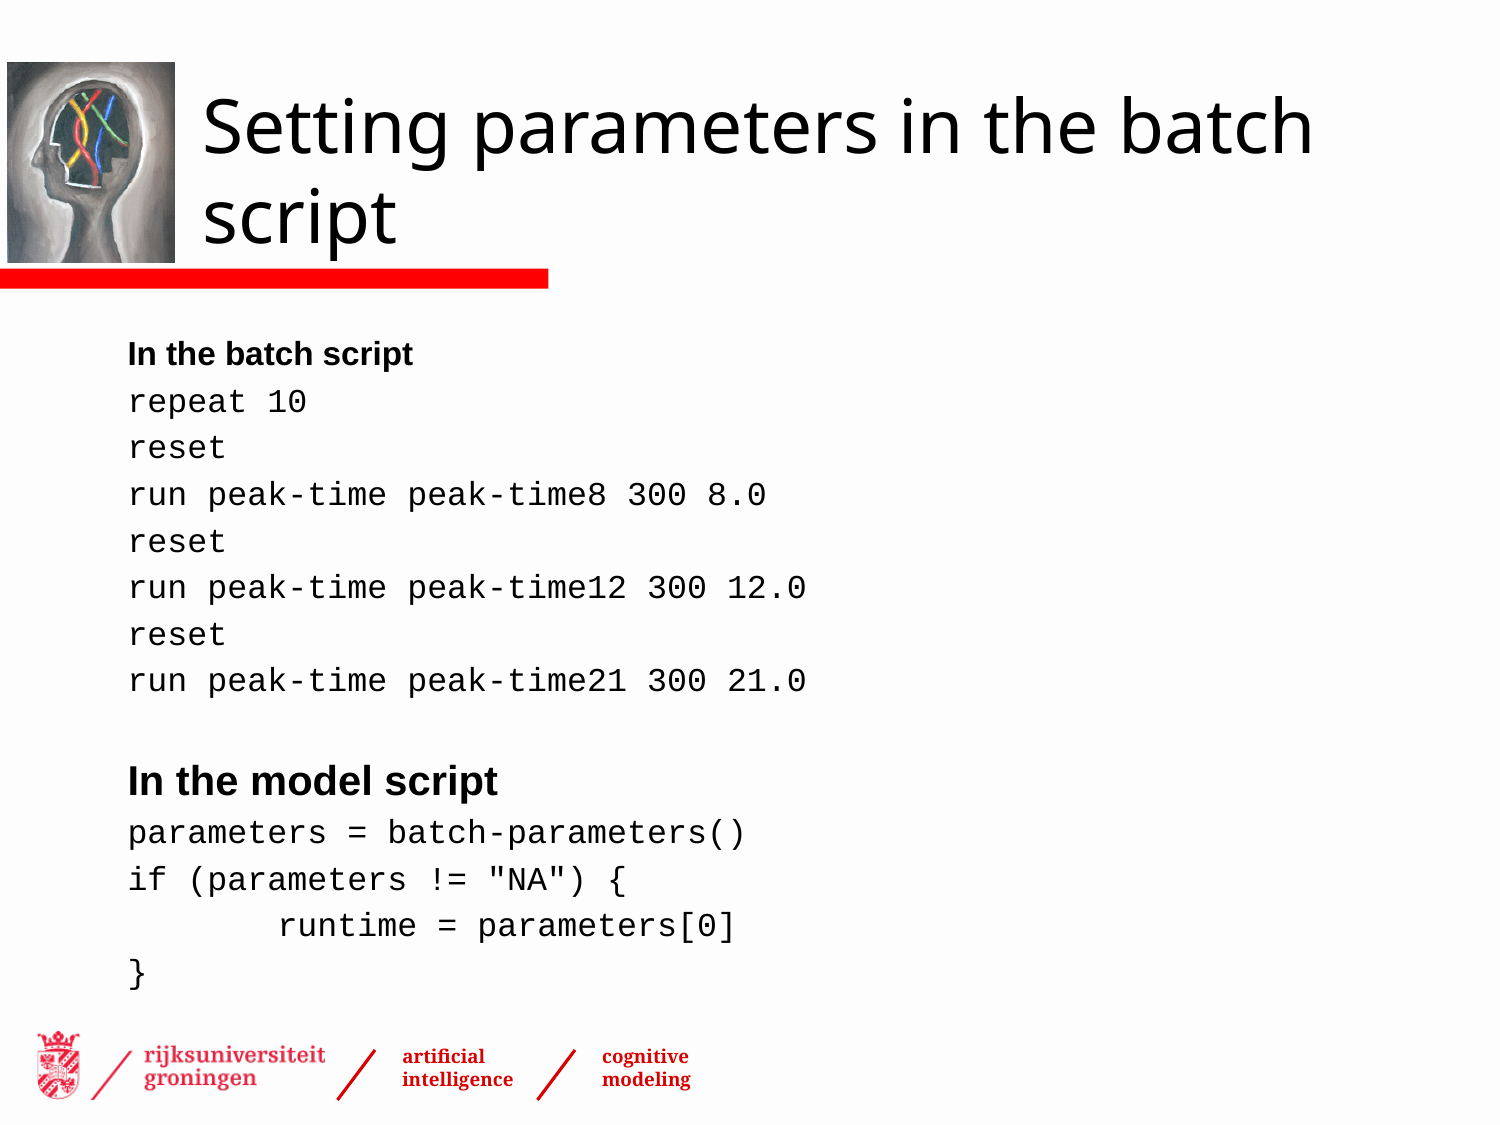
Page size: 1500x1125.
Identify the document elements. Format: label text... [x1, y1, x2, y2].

list In the batch script repeat 10 reset run peak-time peak-time8 300 8.0 reset run peak-time peak-time12 300 12.0 reset run peak-time peak-time21 300 21.0 In the model script parameters = batch-parameters() if (parameters != "NA") { runtime = parameters[0] } [112, 324, 1388, 1001]
picture [7, 62, 175, 263]
title Setting parameters in the batch script [187, 74, 1463, 263]
